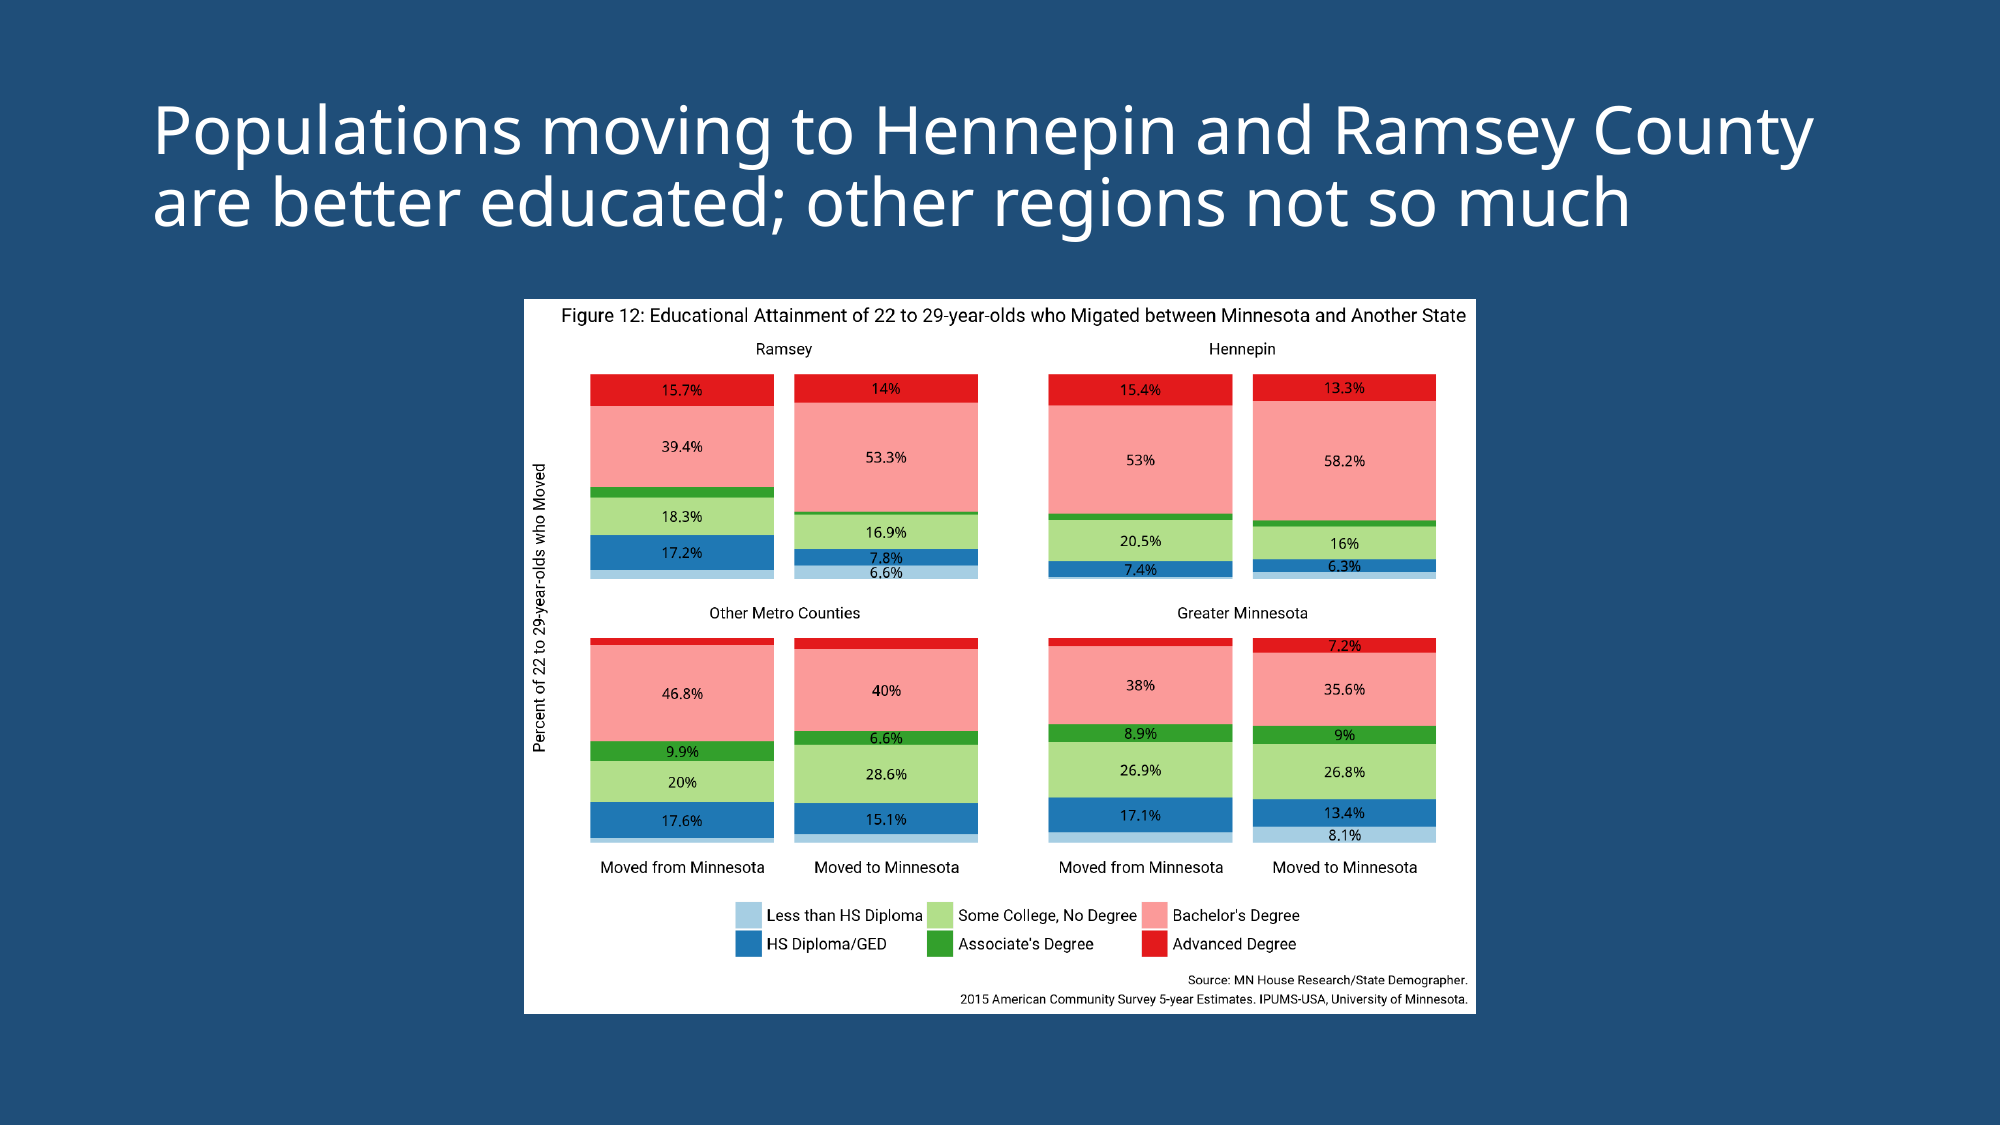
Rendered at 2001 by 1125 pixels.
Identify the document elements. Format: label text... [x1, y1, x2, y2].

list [524, 299, 1476, 1014]
title Populations moving to Hennepin and Ramsey County are better educated; other regions not so much [137, 59, 1863, 278]
